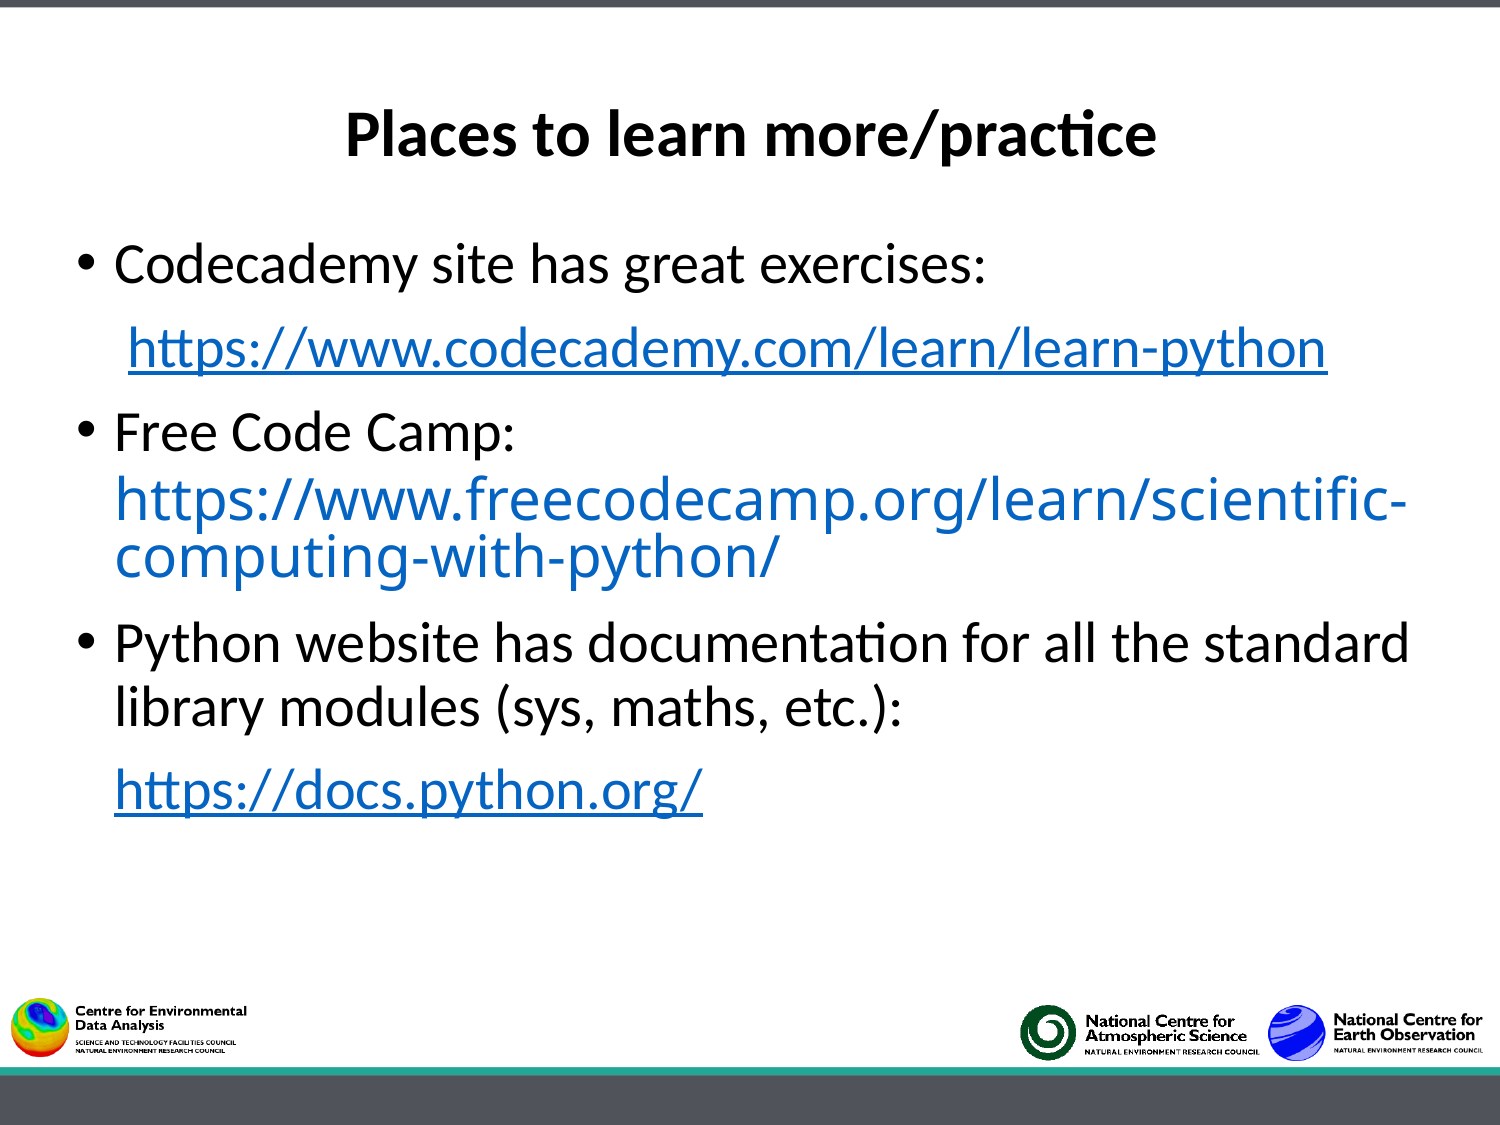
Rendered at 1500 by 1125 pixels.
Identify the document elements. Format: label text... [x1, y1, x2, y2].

picture [0, 0, 1500, 1125]
list Codecademy site has great exercises: https://www.codecademy.com/learn/learn-python Free Code Camp: https://www.freecodecamp.org/learn/scientific-computing-with-python/ Python website has documentation for all the standard library modules (sys, maths, etc.): https://docs.python.org/ [61, 225, 1443, 940]
title Places to learn more/practice [61, 62, 1443, 207]
